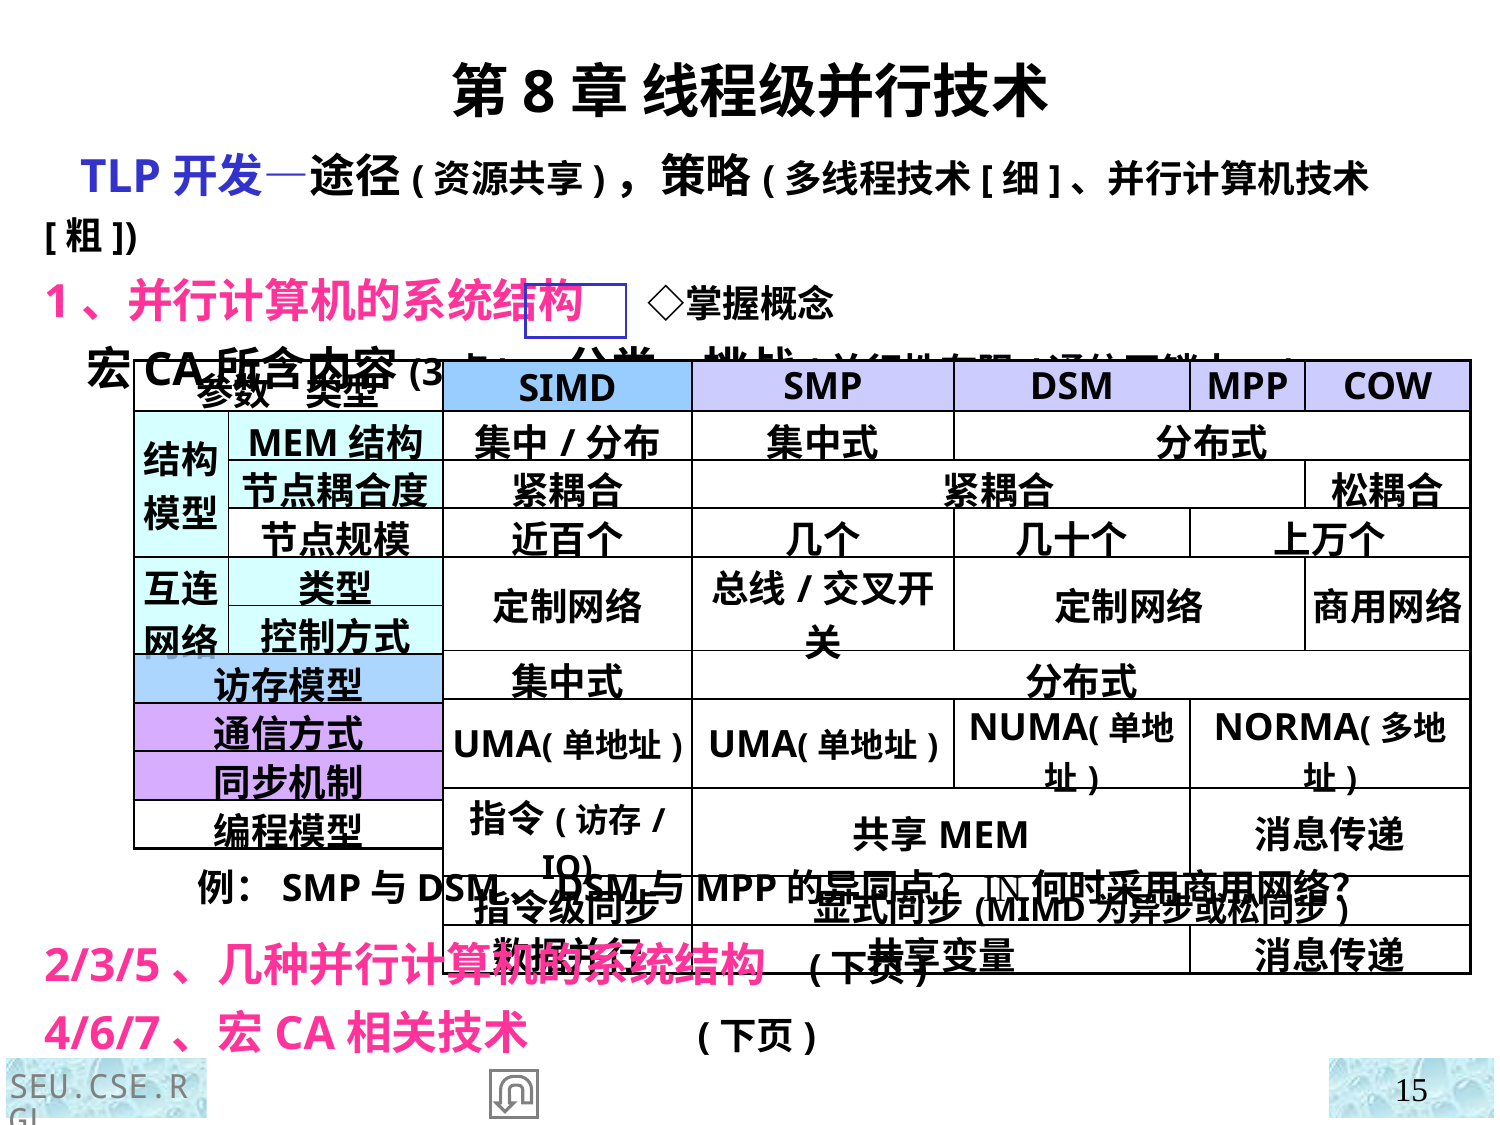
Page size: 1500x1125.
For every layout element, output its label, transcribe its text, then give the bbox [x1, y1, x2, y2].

table_cell 分布式 [955, 412, 1469, 459]
table_header 参数 类型 [135, 362, 442, 410]
table_cell 类型 [229, 558, 442, 605]
table_cell UMA(单地址) [693, 700, 953, 787]
text_box 2/3/5、几种并行计算机的系统结构 (下页) 4/6/7、宏CA相关技术 (下页) [29, 914, 1475, 1067]
table_cell 商用网络 [1306, 558, 1469, 650]
table_cell UMA(单地址) [444, 700, 691, 787]
table_header COW [1306, 362, 1469, 410]
table_cell 定制网络 [444, 558, 691, 650]
table_cell 集中式 [444, 651, 691, 698]
table_cell 紧耦合 [693, 461, 1304, 507]
table_cell 互连网络 [135, 558, 228, 653]
table_cell 共享MEM [693, 789, 1189, 875]
table_header SMP [693, 362, 953, 410]
table_cell 显式同步(MIMD为异步或松同步) [693, 877, 1469, 914]
text_box [525, 284, 626, 338]
table_cell 结构模型 [135, 412, 228, 556]
slide_number 15 [1328, 1058, 1495, 1118]
table_cell 指令级同步 [444, 877, 691, 914]
table_cell 松耦合 [1306, 461, 1469, 507]
table_header DSM [955, 362, 1189, 410]
table_cell 几十个 [955, 509, 1189, 556]
table_cell 紧耦合 [444, 461, 691, 507]
text_box 例：SMP与DSM、DSM与MPP的异同点？IN何时采用商用网络？ [183, 856, 442, 914]
table_cell 定制网络 [955, 558, 1304, 650]
table_cell 近百个 [444, 509, 691, 556]
table_cell 集中式 [693, 412, 953, 459]
table_cell 总线/交叉开关 [693, 558, 953, 650]
table_cell 几个 [693, 509, 953, 556]
table_cell 分布式 [693, 651, 1469, 698]
table_cell NORMA(多地址) [1191, 700, 1469, 787]
table_cell 节点耦合度 [229, 461, 442, 507]
text_box [490, 1070, 538, 1118]
table_cell 节点规模 [229, 509, 442, 556]
table_cell 集中/分布 [444, 412, 691, 459]
table_cell NUMA(单地址) [955, 700, 1189, 787]
table_cell 上万个 [1191, 509, 1469, 556]
table_header MPP [1191, 362, 1304, 410]
table_cell 编程模型 [135, 801, 442, 847]
table_cell 访存模型 [135, 655, 442, 702]
text_box 第8章 线程级并行技术 [137, 47, 1363, 125]
footer SEU.CSE.RGL [5, 1058, 207, 1118]
table_cell 同步机制 [135, 752, 442, 799]
table_cell 指令(访存/IO) [444, 789, 691, 875]
text_box TLP开发—途径(资源共享)，策略(多线程技术[细]、并行计算机技术[粗]) 1、并行计算机的系统结构 ◇掌握概念 宏CA所含内容(3点)、分类、挑战(并行性有限/通信开销大,△) [29, 125, 1475, 403]
table_cell MEM结构 [229, 412, 442, 459]
table_header SIMD [444, 362, 691, 410]
table_cell 控制方式 [229, 606, 442, 653]
table_cell 通信方式 [135, 704, 442, 750]
table_cell 消息传递 [1191, 789, 1469, 875]
